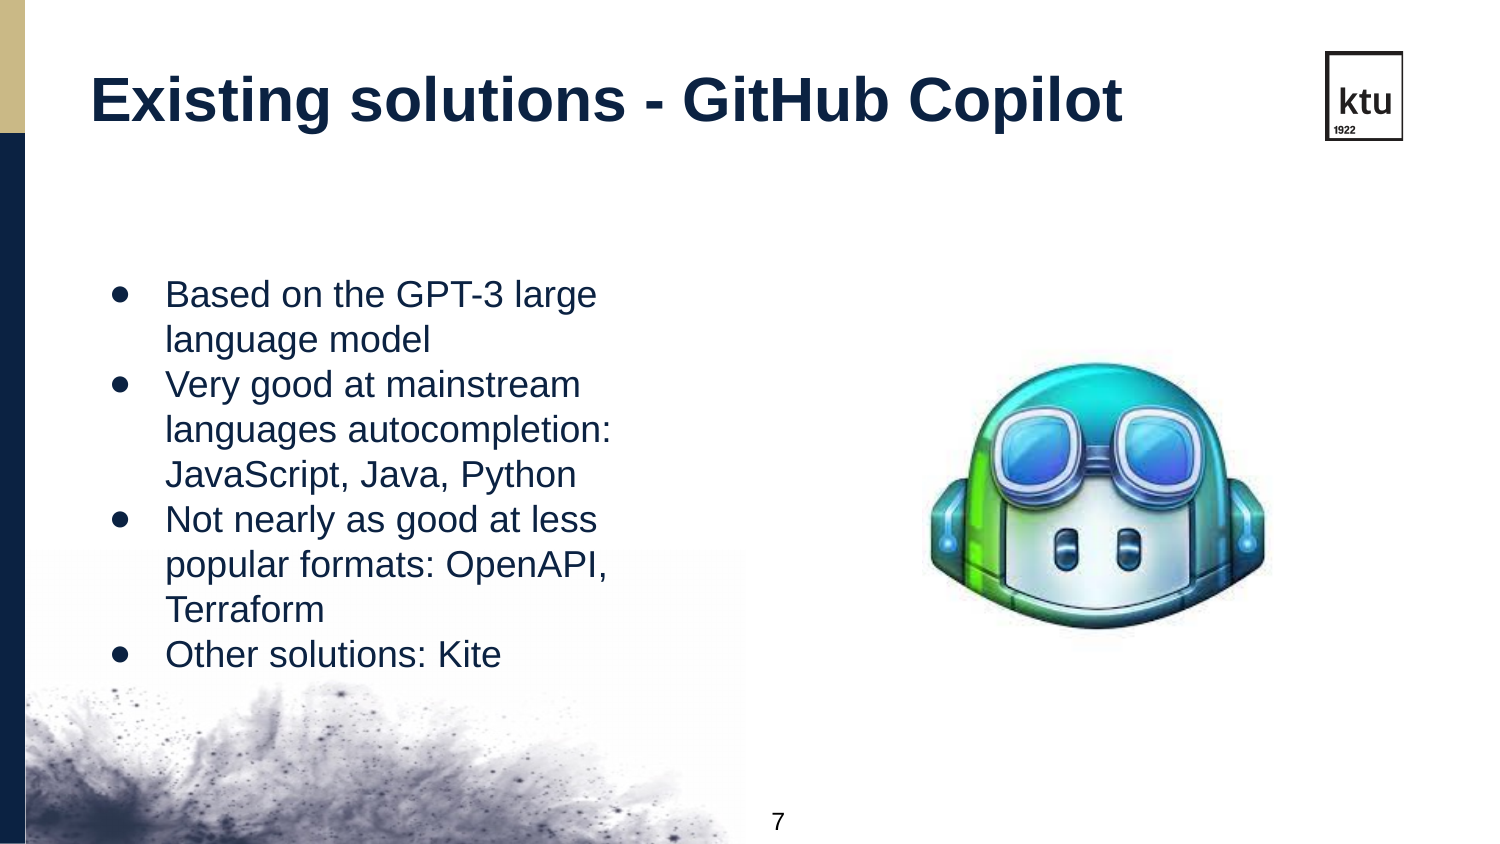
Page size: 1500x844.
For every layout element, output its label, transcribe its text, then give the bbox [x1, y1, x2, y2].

picture [26, 550, 746, 844]
picture [922, 325, 1275, 678]
picture [1325, 51, 1404, 141]
list Existing solutions - GitHub Copilot [75, 51, 1232, 129]
list Based on the GPT-3 large language model Very good at mainstream languages autocompletion: JavaScript, Java, Python Not nearly as good at less popular formats: OpenAPI, Terraform Other solutions: Kite [75, 262, 649, 741]
